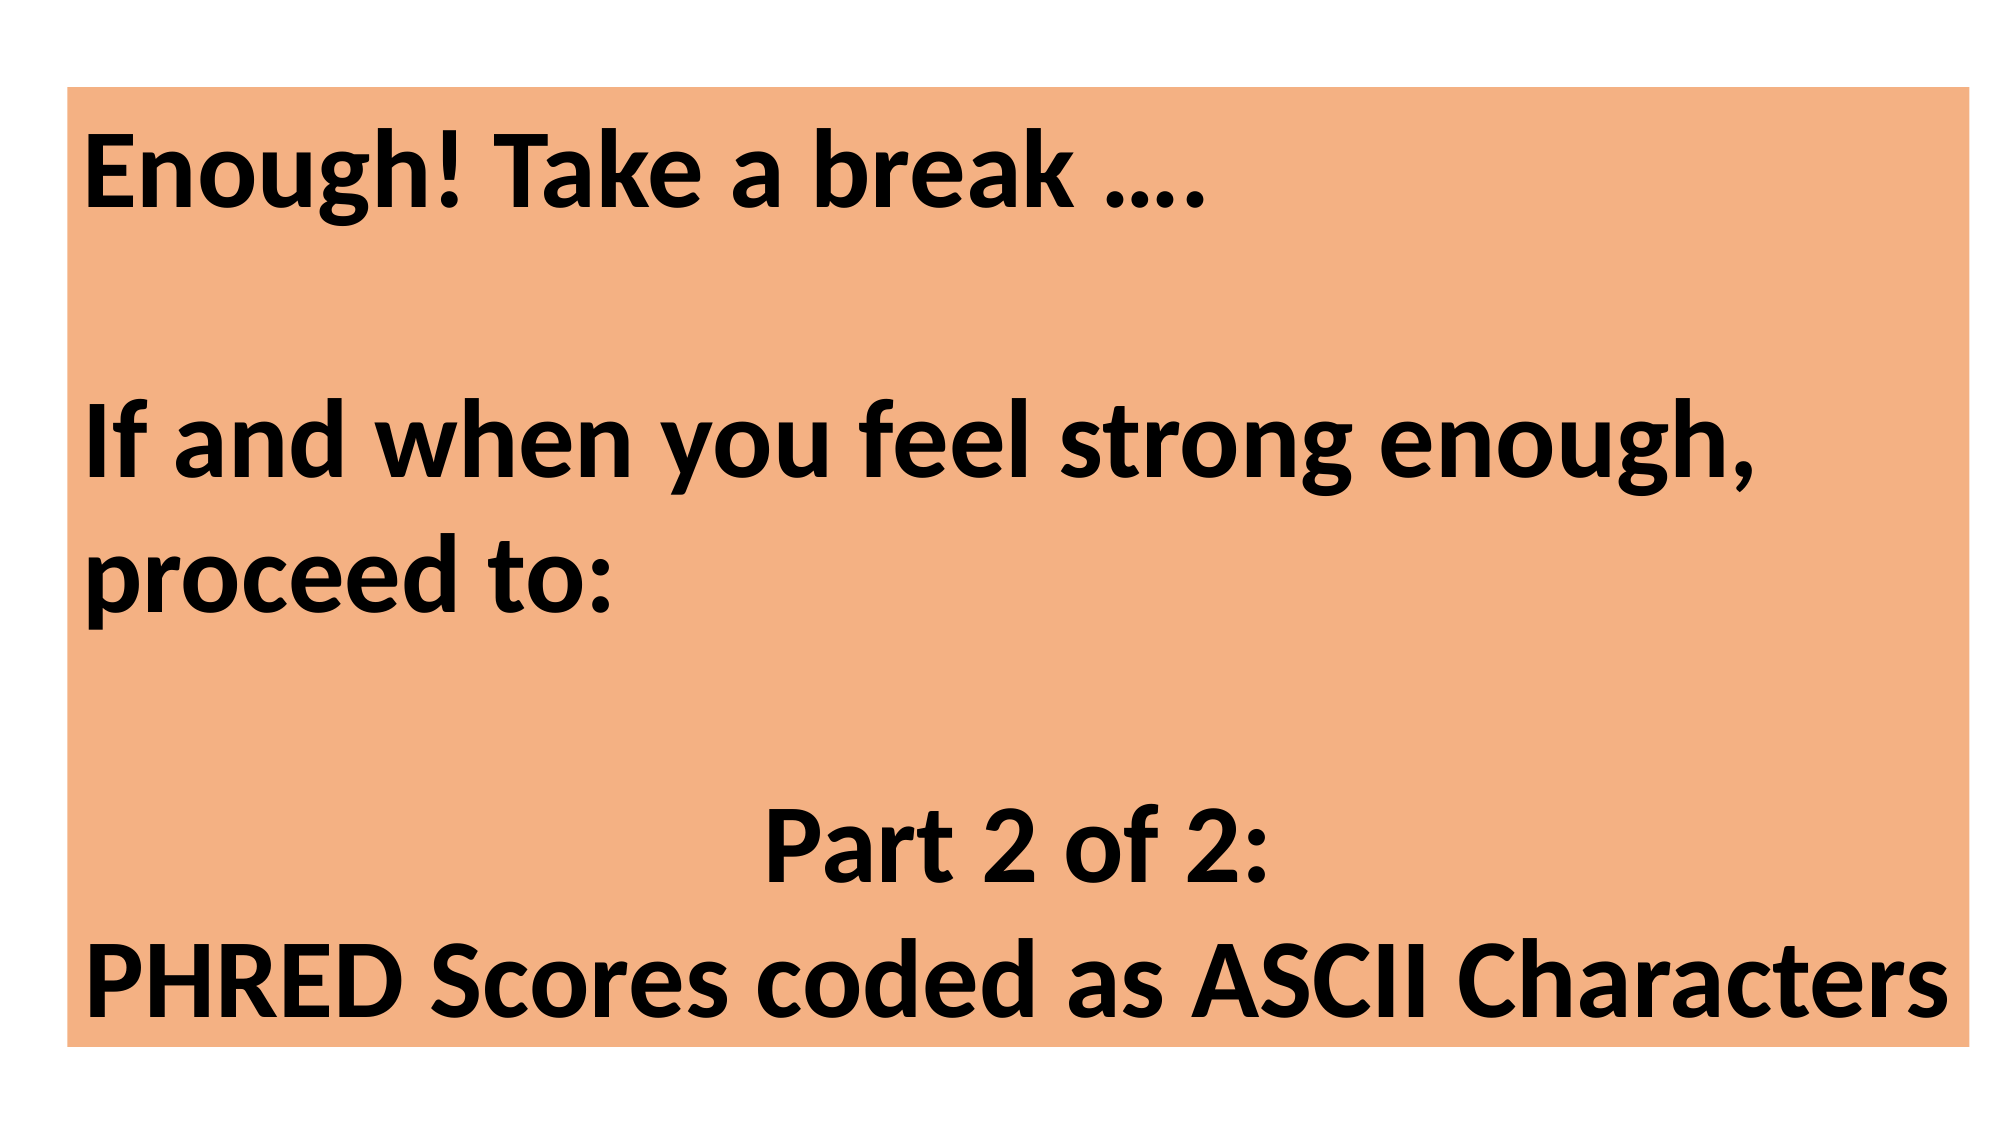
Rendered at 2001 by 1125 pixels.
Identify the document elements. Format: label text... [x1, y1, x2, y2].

text_box Enough! Take a break …. If and when you feel strong enough, proceed to: Part 2 of 2: PHRED Scores coded as ASCII Characters [67, 87, 1970, 1047]
